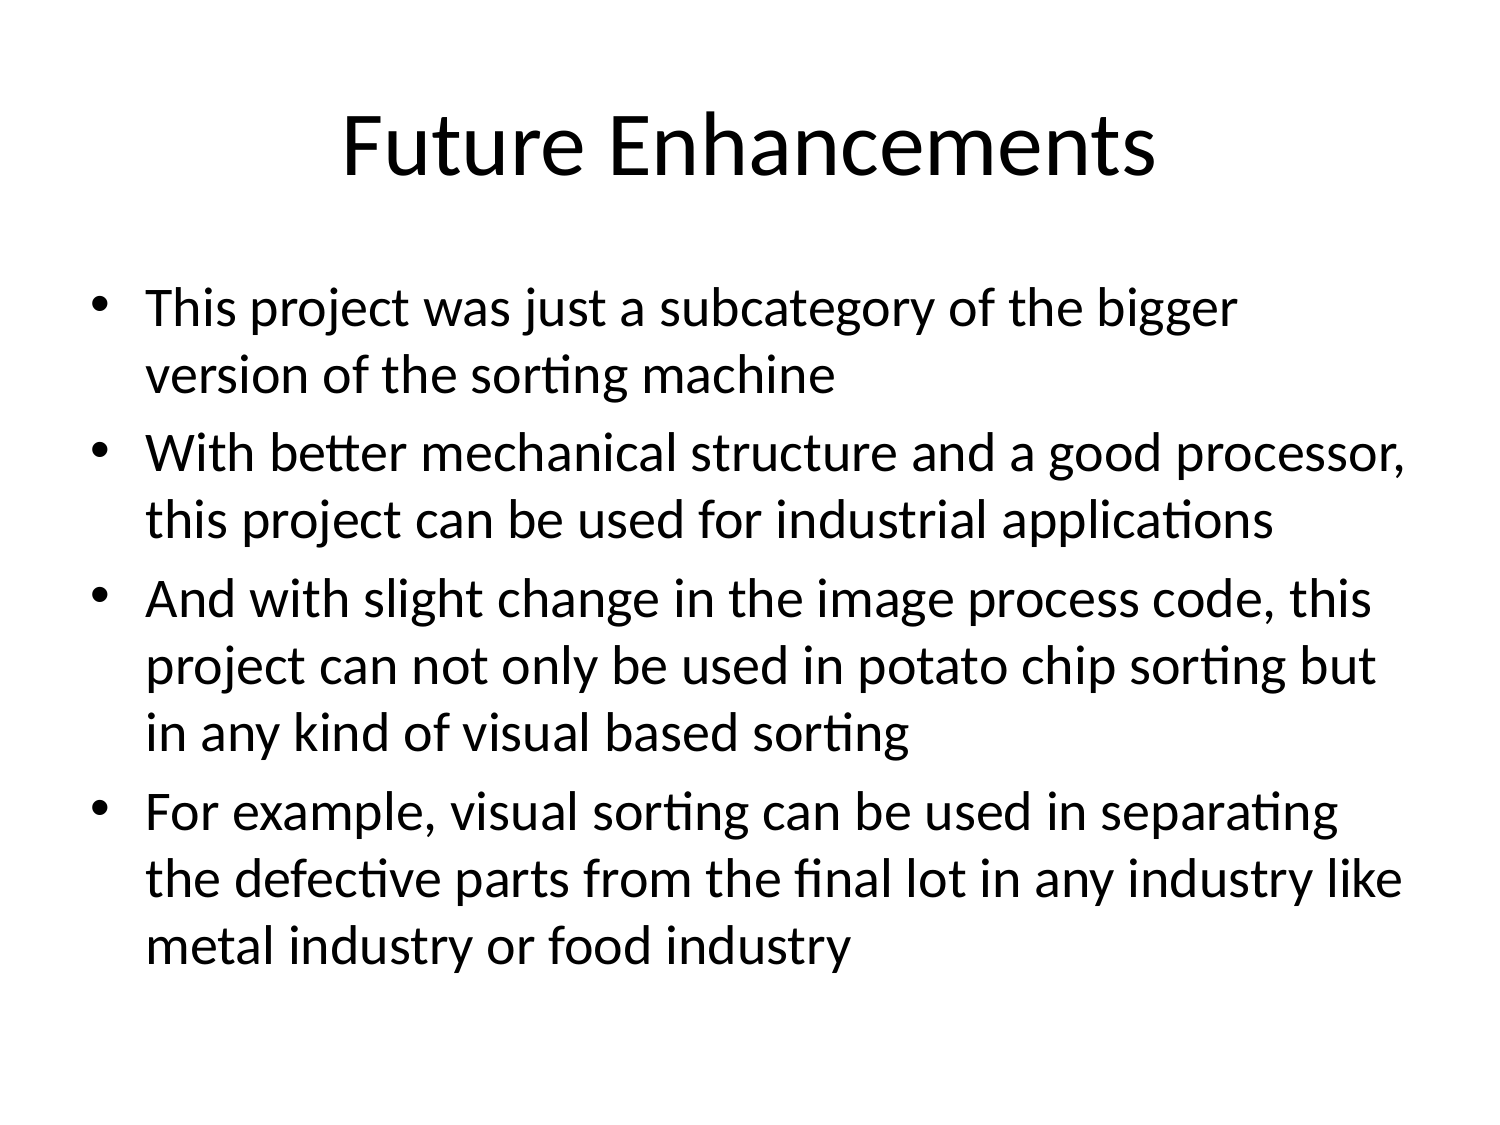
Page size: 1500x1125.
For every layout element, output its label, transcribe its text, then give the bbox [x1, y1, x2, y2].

title Future Enhancements [75, 45, 1425, 233]
list This project was just a subcategory of the bigger version of the sorting machine With better mechanical structure and a good processor, this project can be used for industrial applications And with slight change in the image process code, this project can not only be used in potato chip sorting but in any kind of visual based sorting For example, visual sorting can be used in separating the defective parts from the final lot in any industry like metal industry or food industry [75, 262, 1425, 1005]
